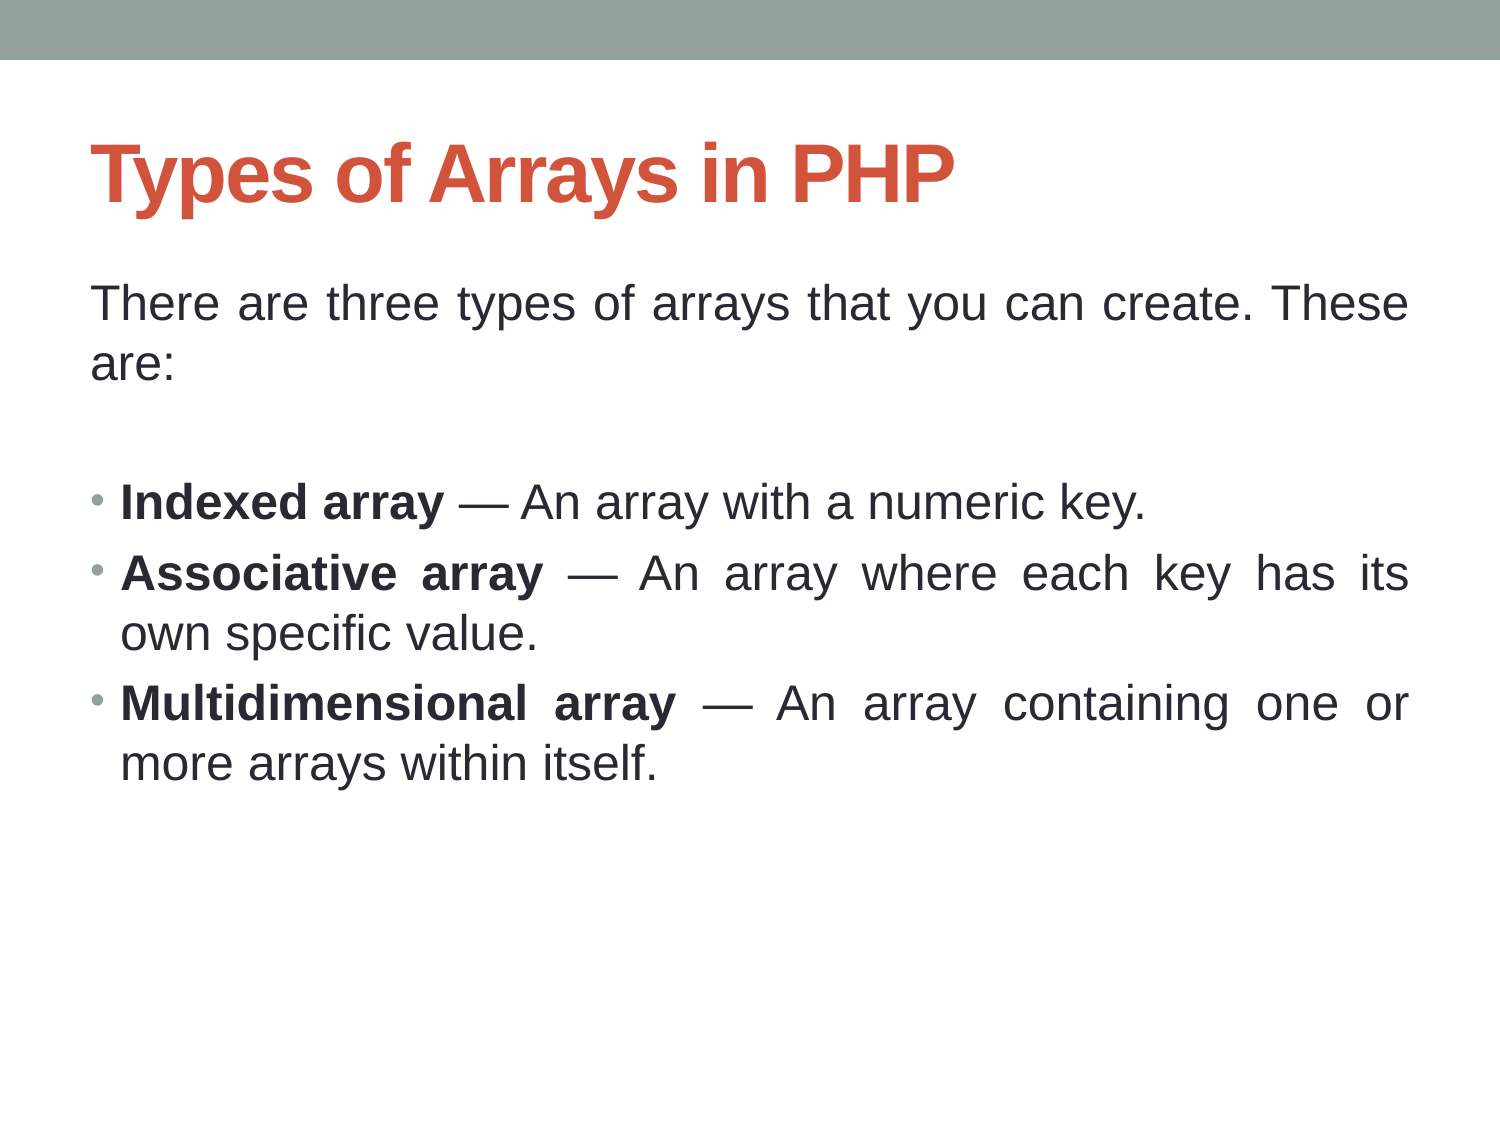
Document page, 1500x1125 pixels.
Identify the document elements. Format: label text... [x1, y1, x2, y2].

list There are three types of arrays that you can create. These are: Indexed array — An array with a numeric key. Associative array — An array where each key has its own specific value. Multidimensional array — An array containing one or more arrays within itself. [75, 262, 1425, 1063]
title Types of Arrays in PHP [75, 87, 1425, 250]
